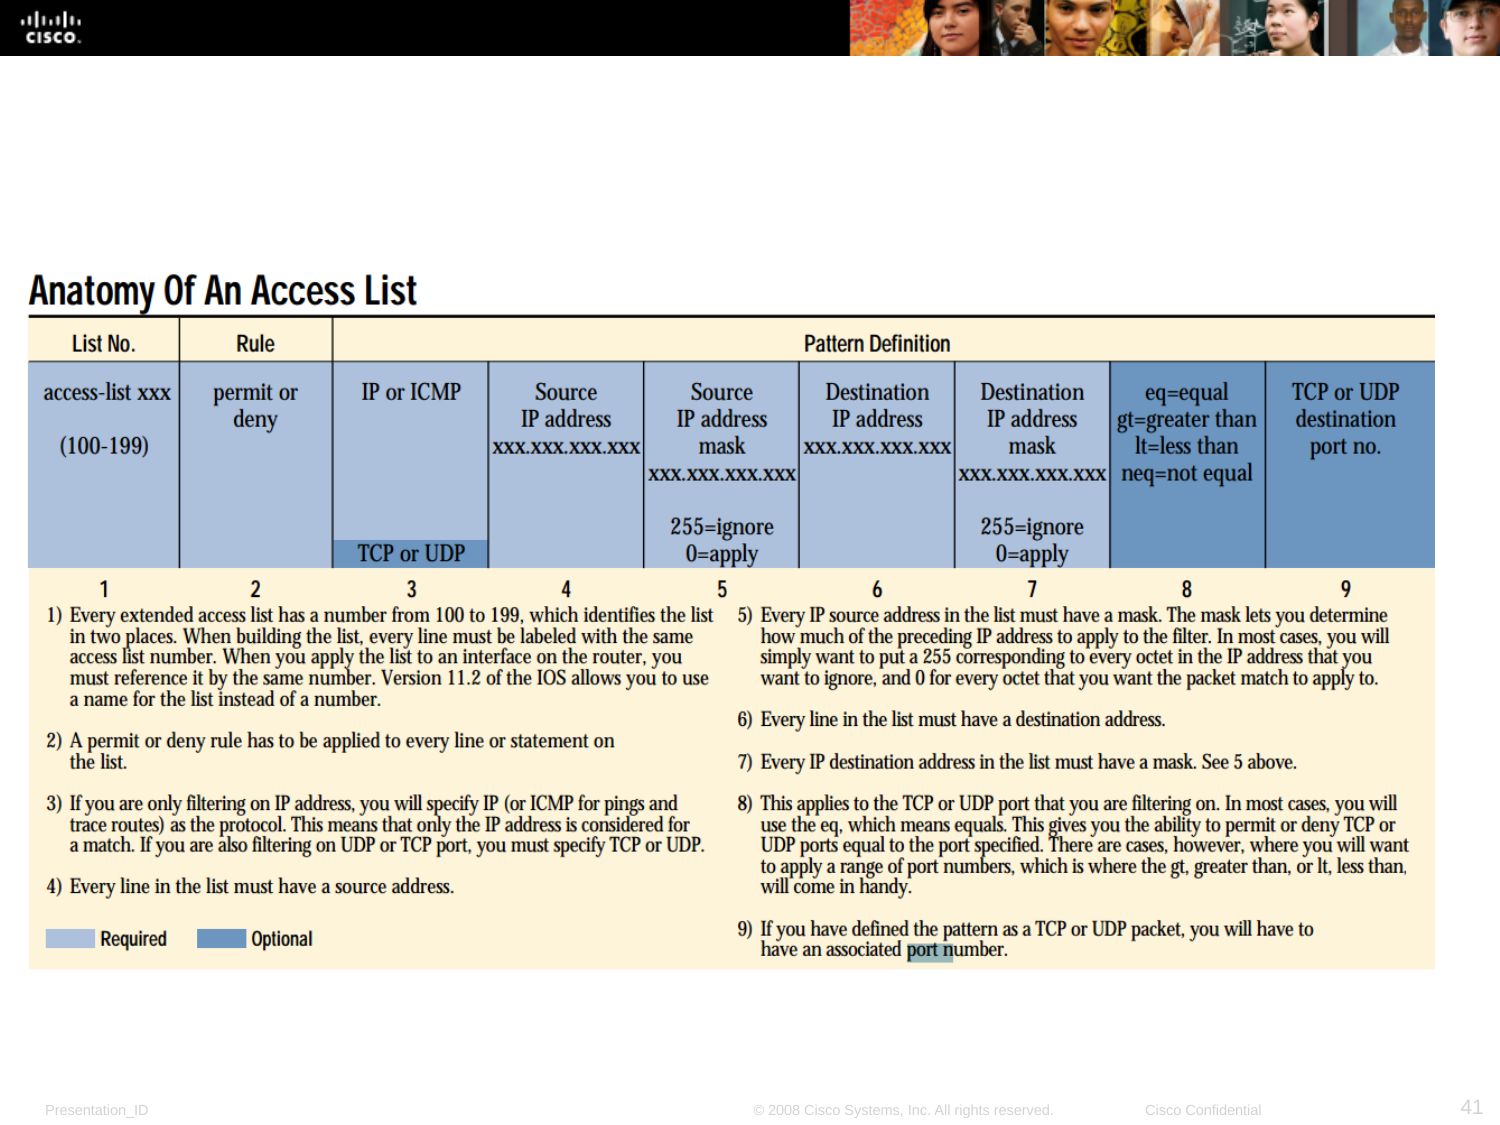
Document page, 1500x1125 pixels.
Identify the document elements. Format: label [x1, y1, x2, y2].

picture [19, 262, 1435, 975]
picture [0, 0, 1500, 56]
